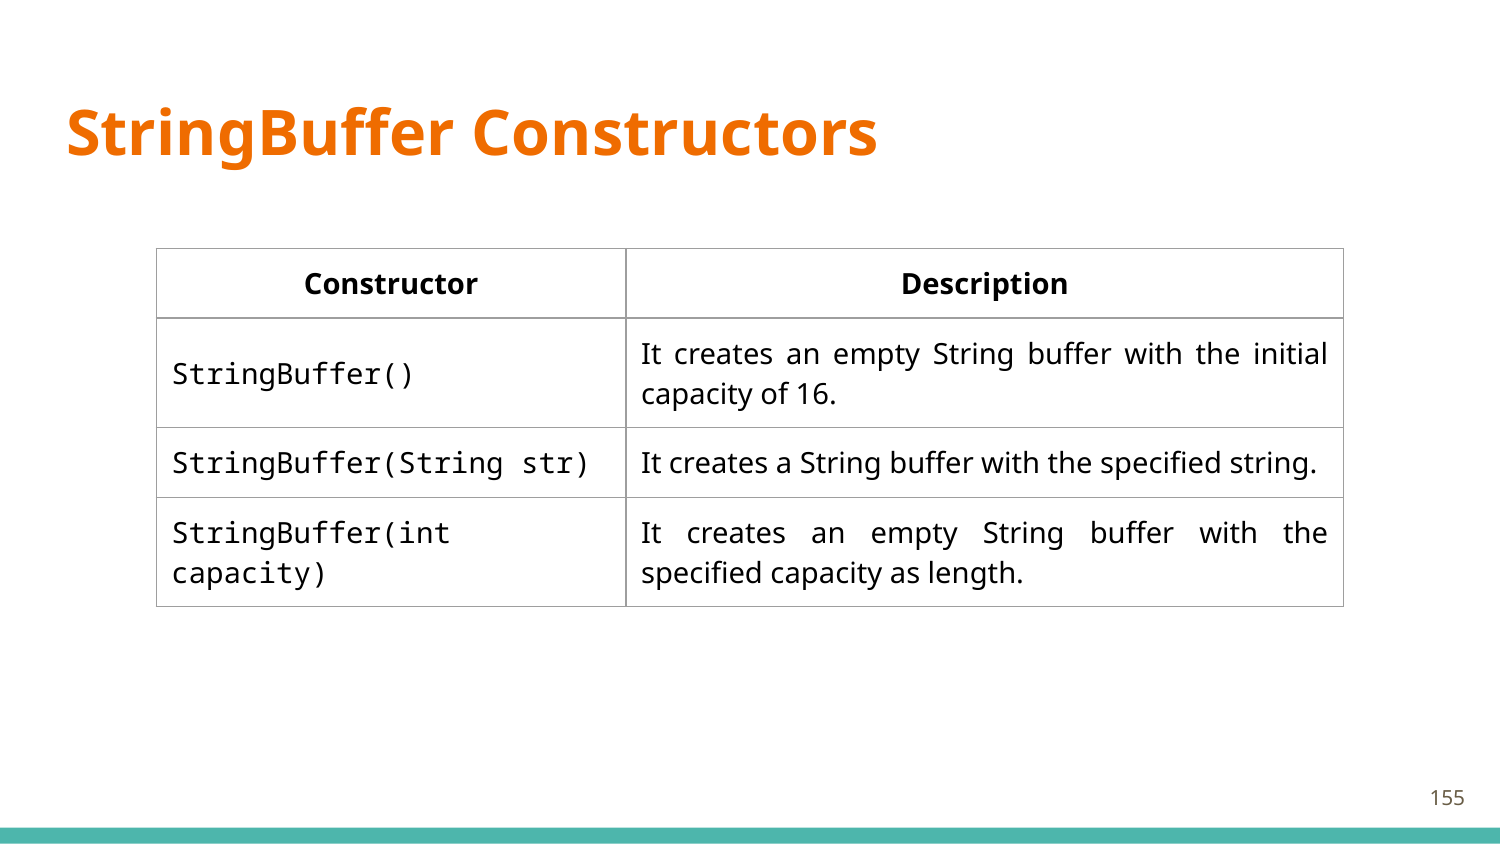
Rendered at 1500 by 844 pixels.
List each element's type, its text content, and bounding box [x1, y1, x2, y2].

table_header Description [627, 249, 1343, 317]
title StringBuffer Constructors [51, 72, 1449, 189]
table_cell StringBuffer() [157, 319, 625, 427]
table_cell It creates an empty String buffer with the specified capacity as length. [627, 498, 1343, 606]
slide_number 155 [1389, 764, 1480, 830]
table_header Constructor [157, 249, 625, 317]
table_cell It creates an empty String buffer with the initial capacity of 16. [627, 319, 1343, 427]
table_cell It creates a String buffer with the specified string. [627, 428, 1343, 497]
table_cell StringBuffer(int capacity) [157, 498, 625, 606]
table_cell StringBuffer(String str) [157, 428, 625, 497]
